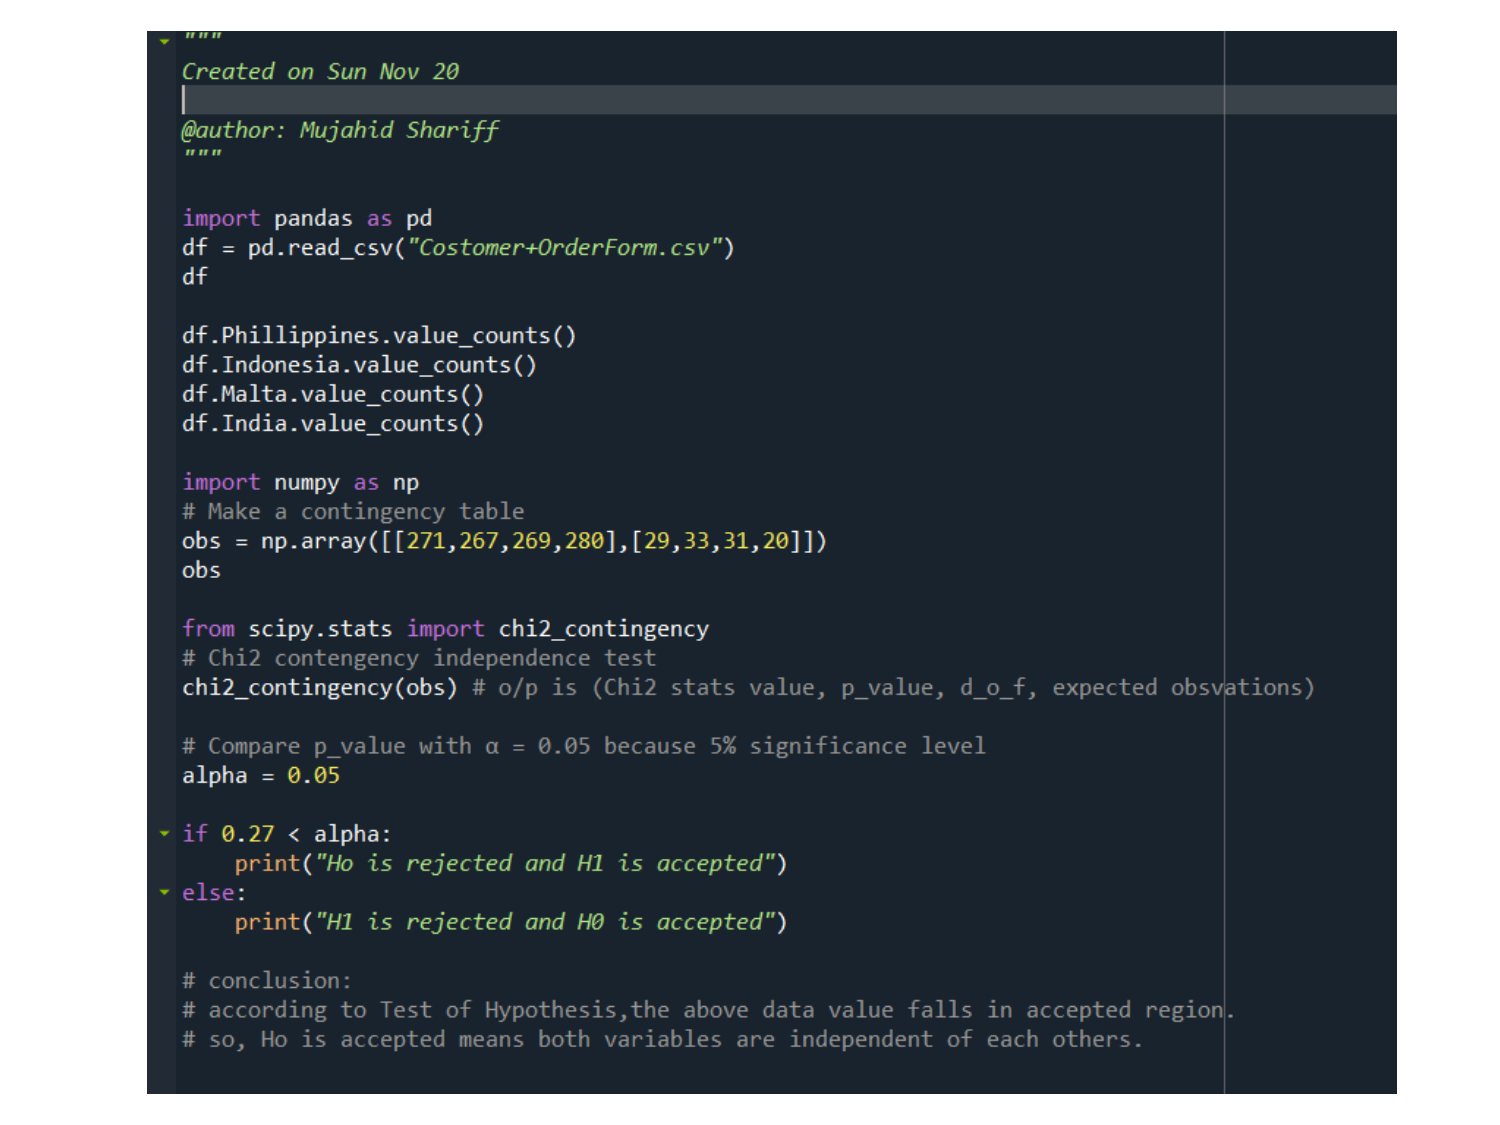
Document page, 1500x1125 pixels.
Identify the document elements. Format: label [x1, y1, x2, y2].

list [146, 31, 1397, 1094]
